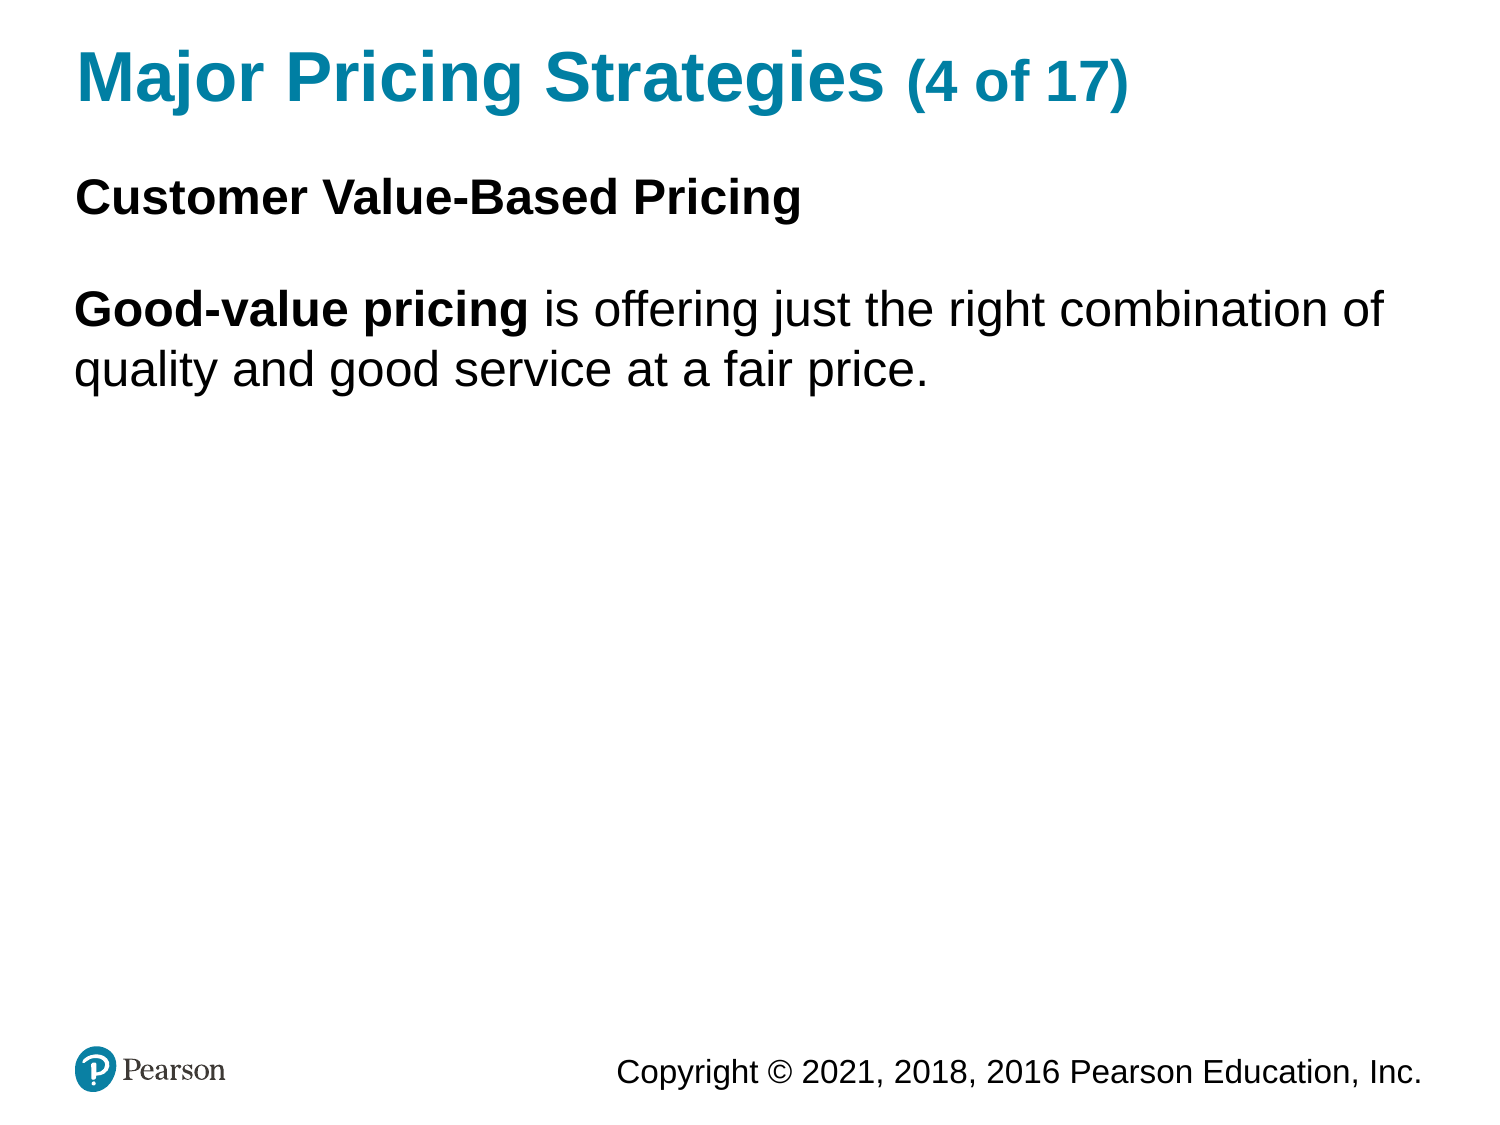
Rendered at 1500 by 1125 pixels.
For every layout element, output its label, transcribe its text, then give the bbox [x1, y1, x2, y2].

title Major Pricing Strategies (4 of 17) [76, 24, 1427, 116]
list Customer Value-Based Pricing [75, 164, 1425, 803]
list Good-value pricing is offering just the right combination of quality and good service at a fair price. [73, 276, 1424, 915]
